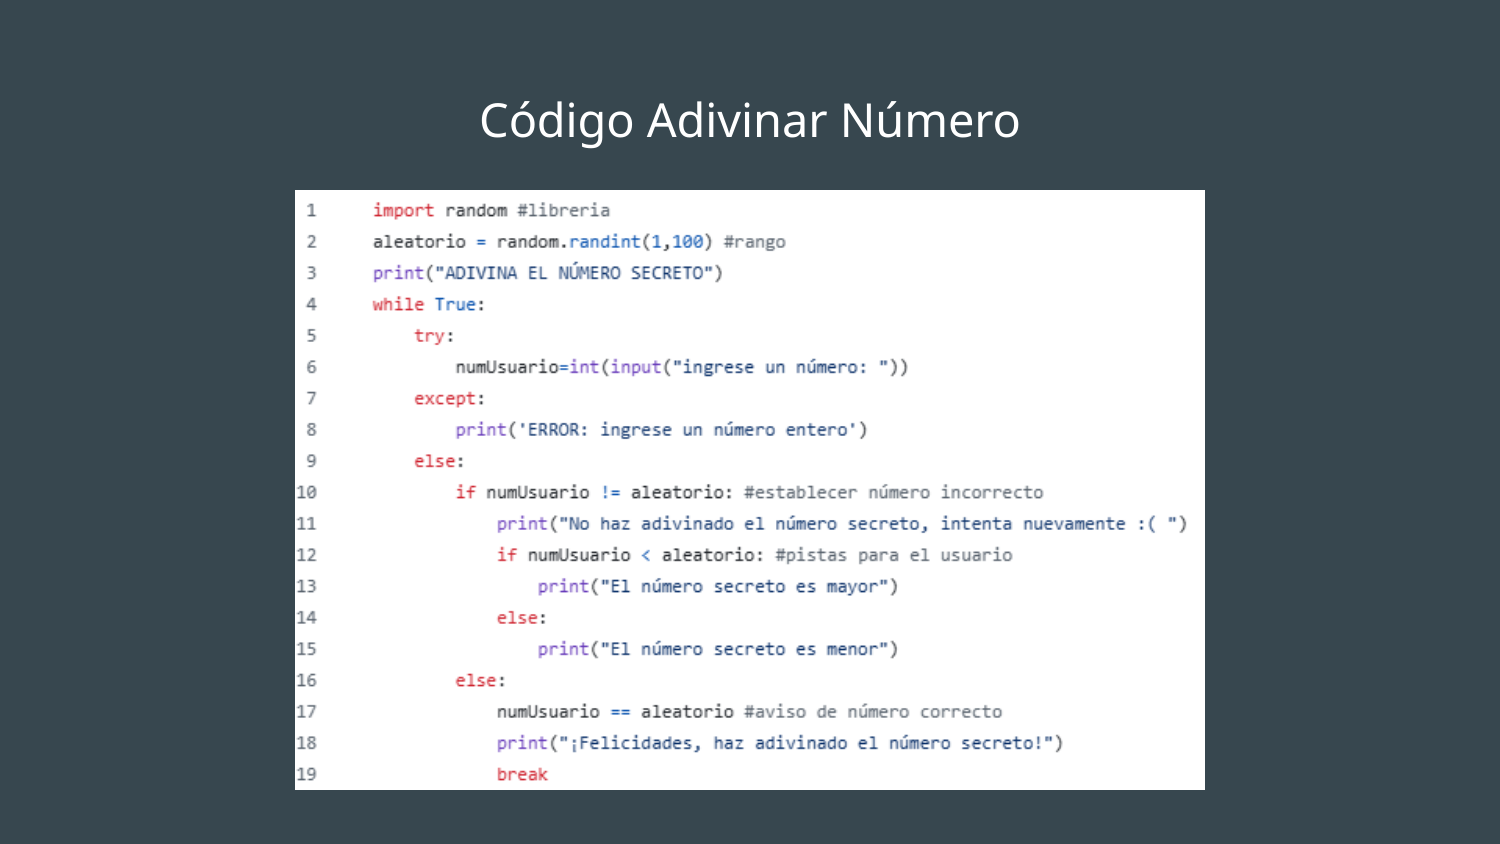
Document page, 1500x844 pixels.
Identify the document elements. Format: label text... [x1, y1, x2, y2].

picture [295, 190, 1205, 790]
title Código Adivinar Número [51, 72, 1449, 167]
